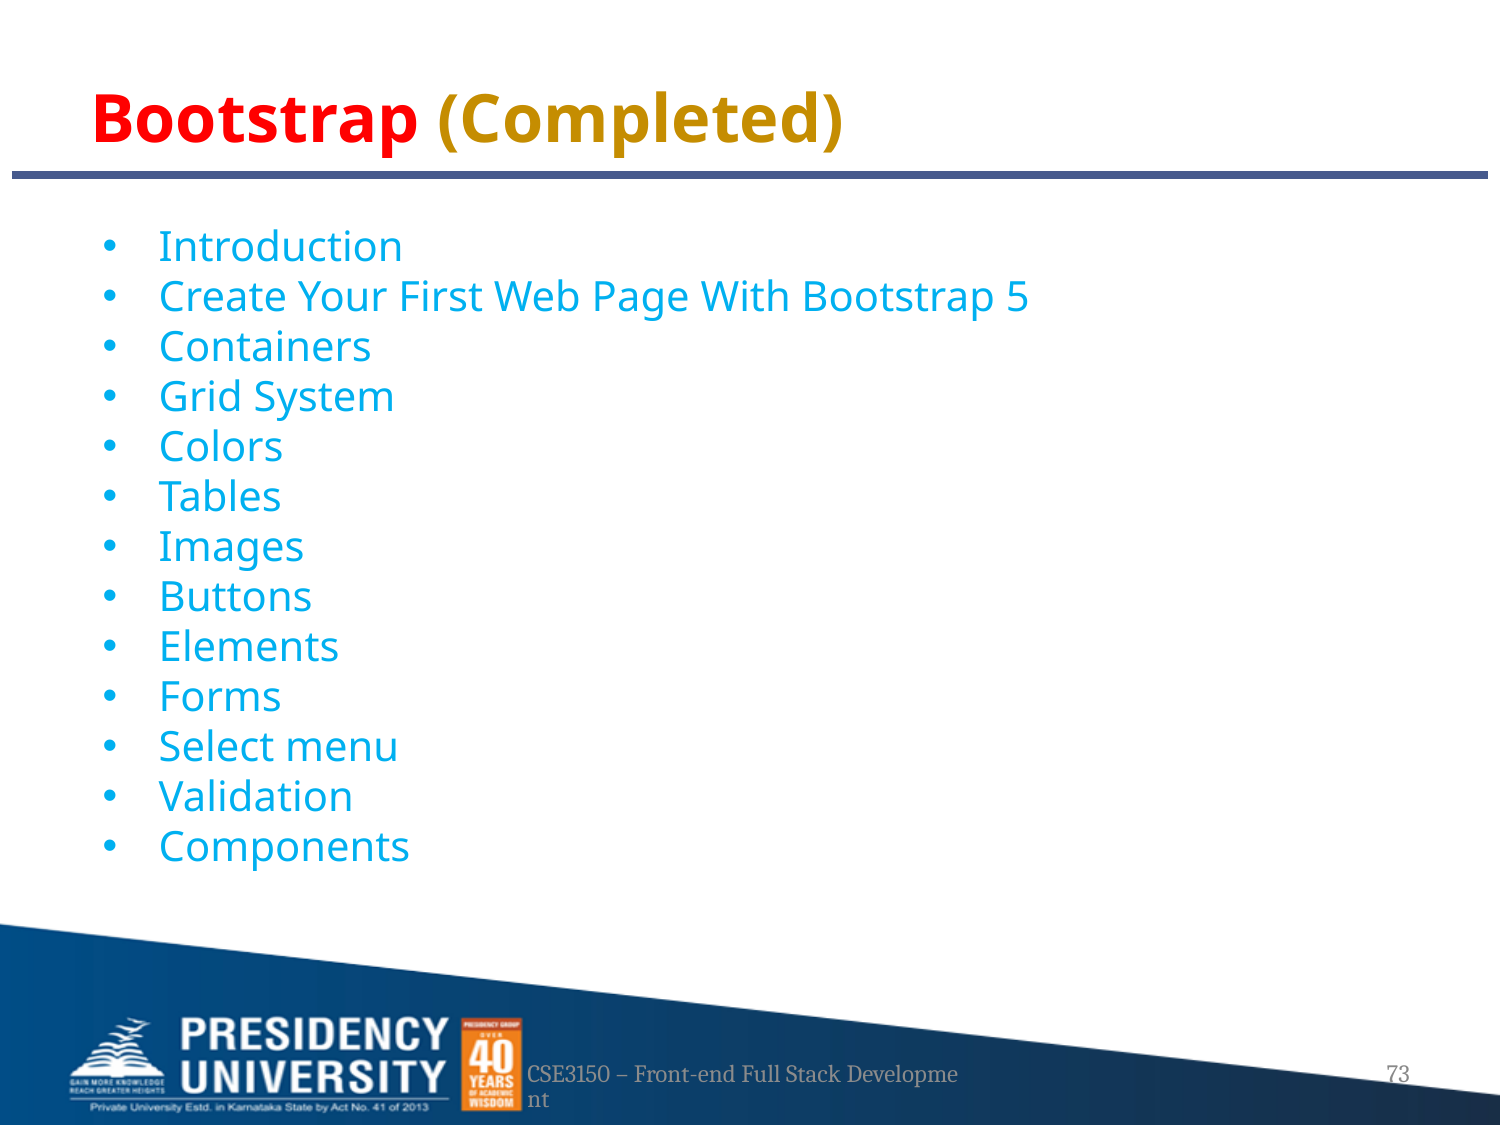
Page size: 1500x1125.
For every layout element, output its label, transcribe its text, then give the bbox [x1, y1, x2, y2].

list Introduction Create Your First Web Page With Bootstrap 5 Containers Grid System Colors Tables Images Buttons Elements Forms Select menu Validation Components [87, 212, 1413, 938]
footer CSE3150 – Front-end Full Stack Development [512, 1042, 988, 1103]
slide_number 73 [1074, 1042, 1425, 1103]
picture [0, 921, 1500, 1125]
title Bootstrap (Completed) [75, 0, 1400, 164]
